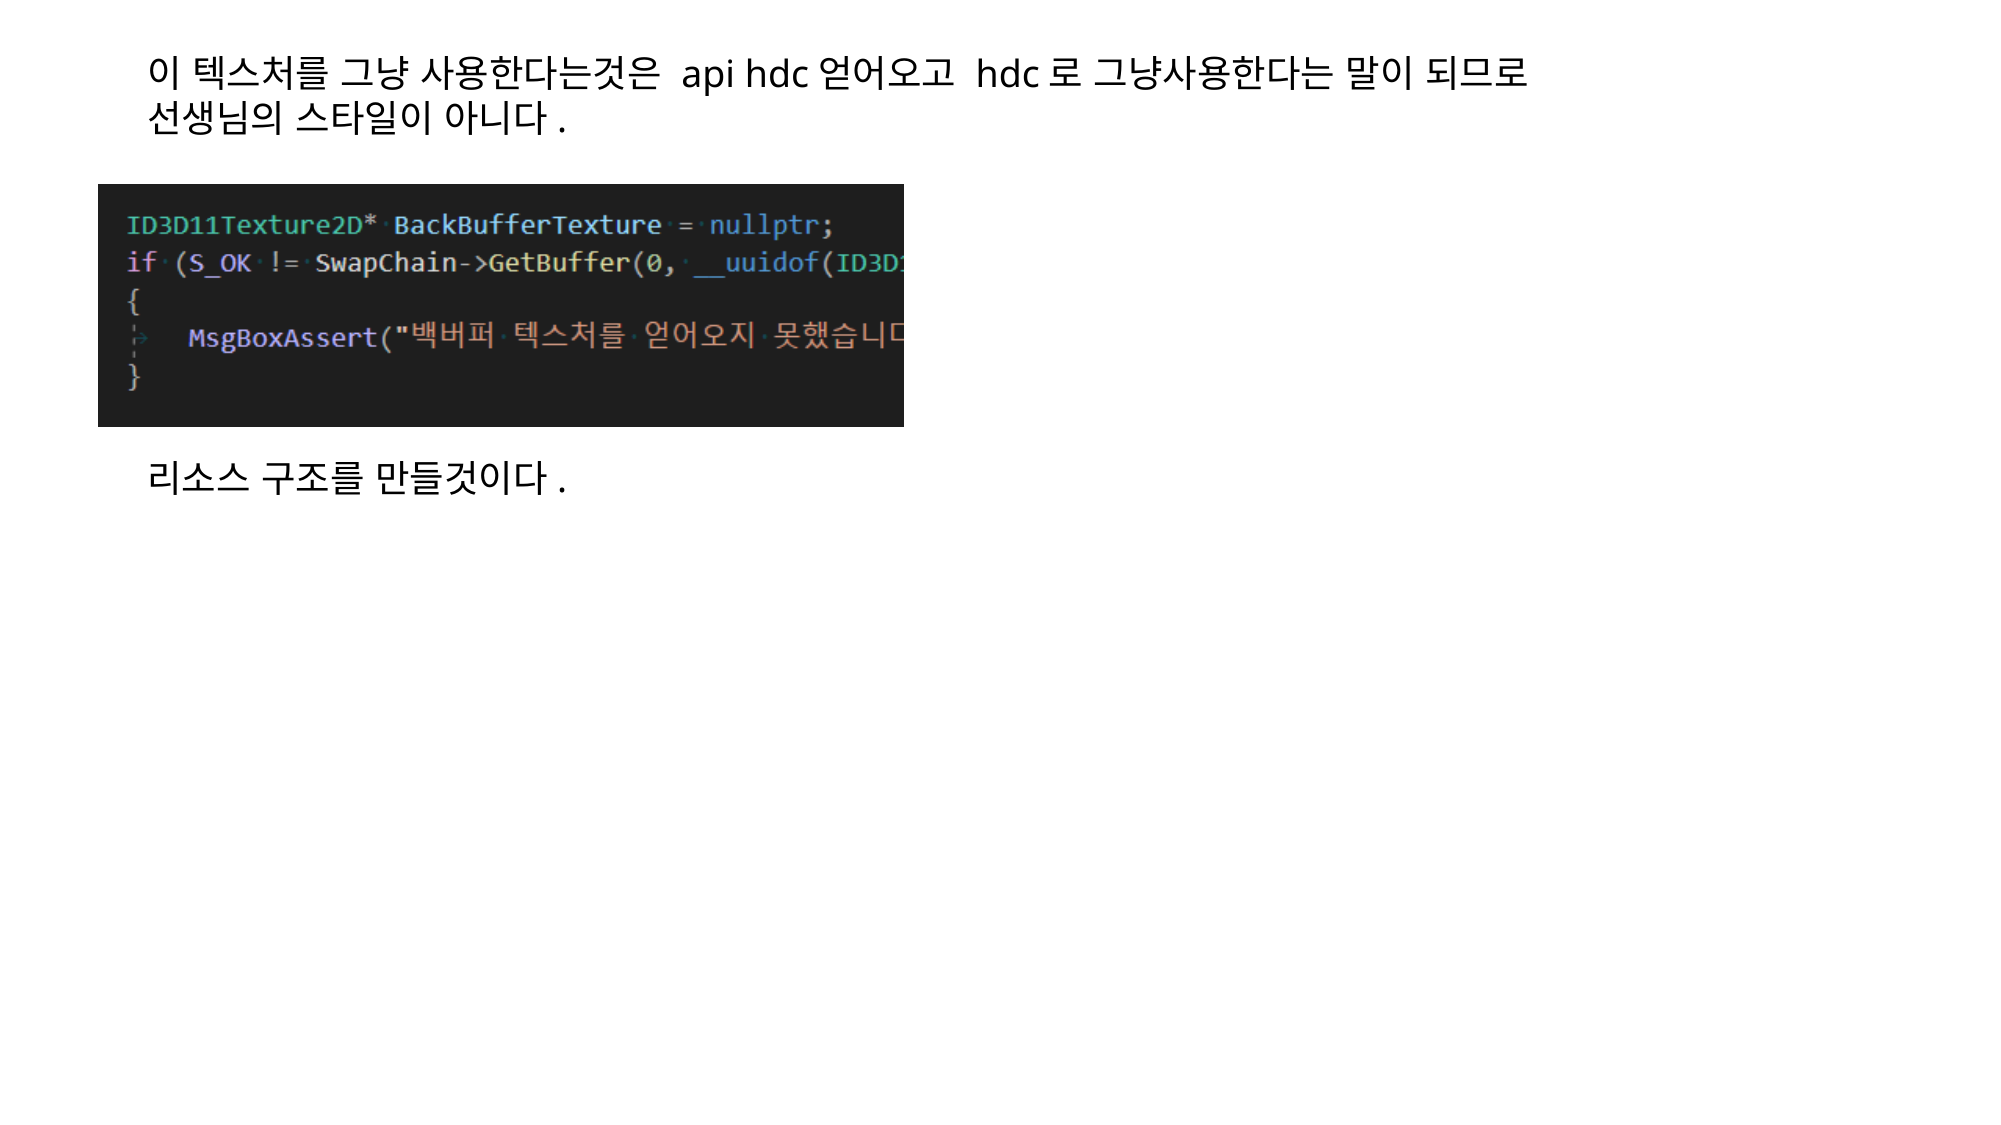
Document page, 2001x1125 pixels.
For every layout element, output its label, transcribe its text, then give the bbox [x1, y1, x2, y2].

text_box 이 텍스처를 그냥 사용한다는것은 api hdc얻어오고 hdc로 그냥사용한다는 말이 되므로 선생님의 스타일이 아니다. 리소스 구조를 만들것이다. [132, 42, 1544, 508]
picture [98, 184, 904, 427]
